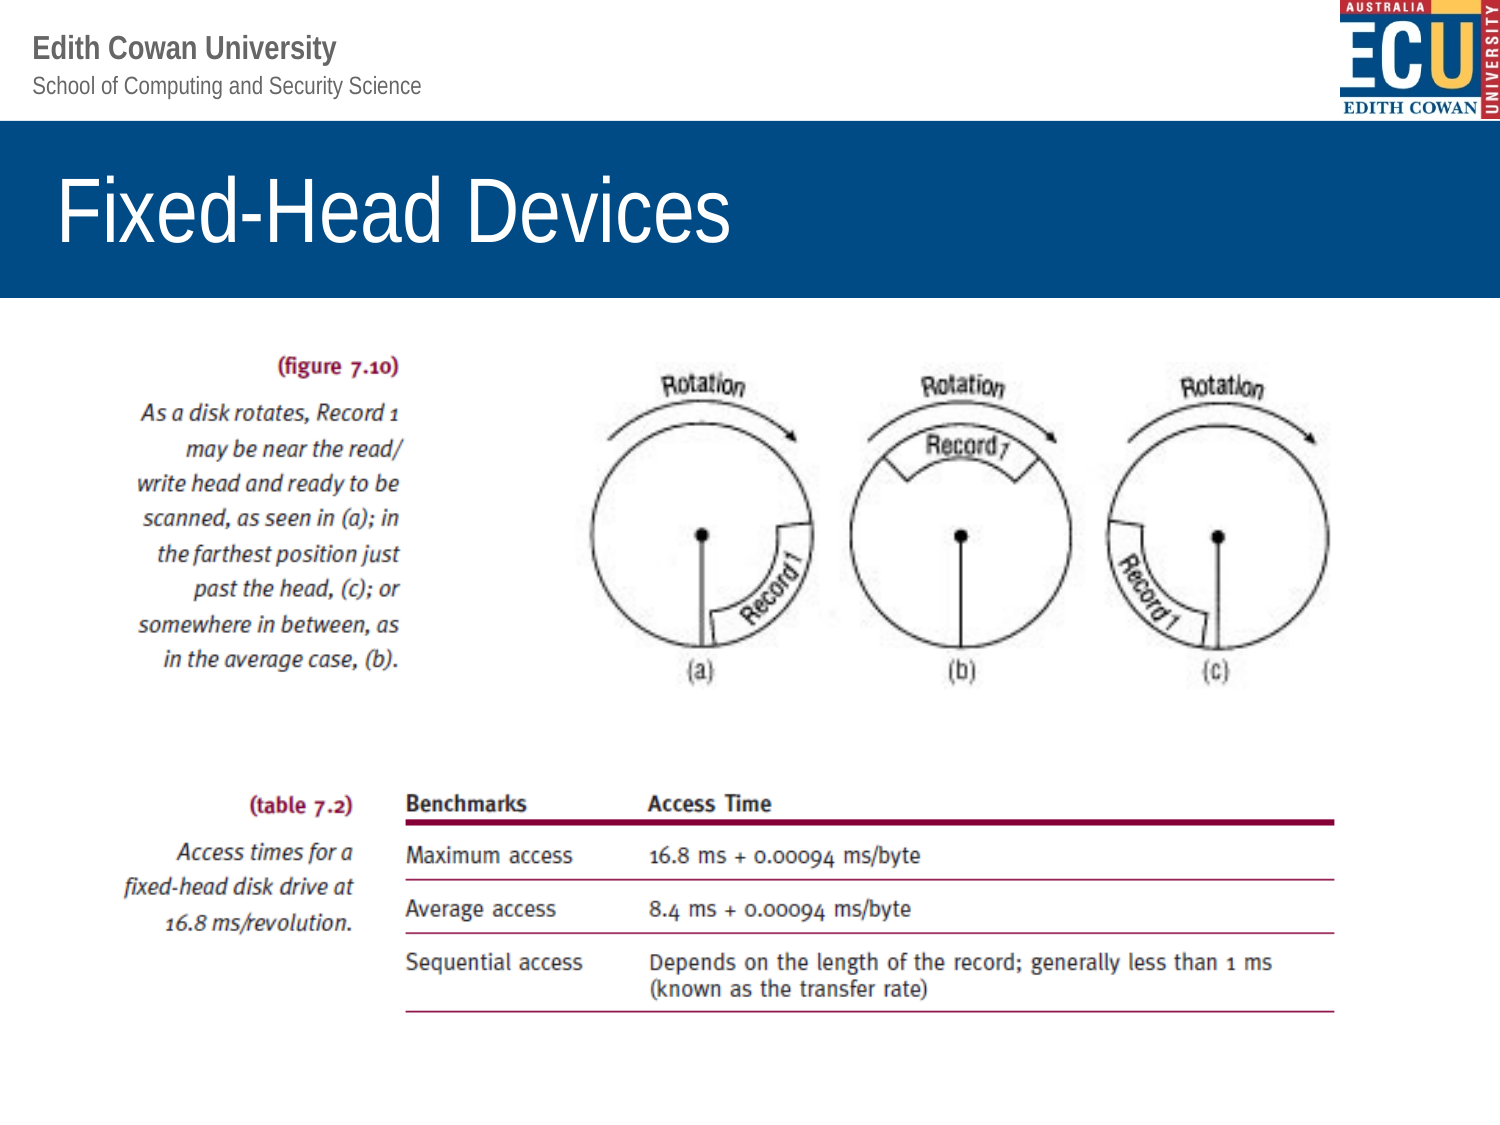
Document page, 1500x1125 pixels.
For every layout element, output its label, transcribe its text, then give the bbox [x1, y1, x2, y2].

picture [112, 774, 1369, 1030]
picture [112, 349, 413, 694]
picture [1340, 0, 1500, 119]
picture [574, 362, 1338, 700]
title Fixed-Head Devices [40, 123, 1460, 289]
